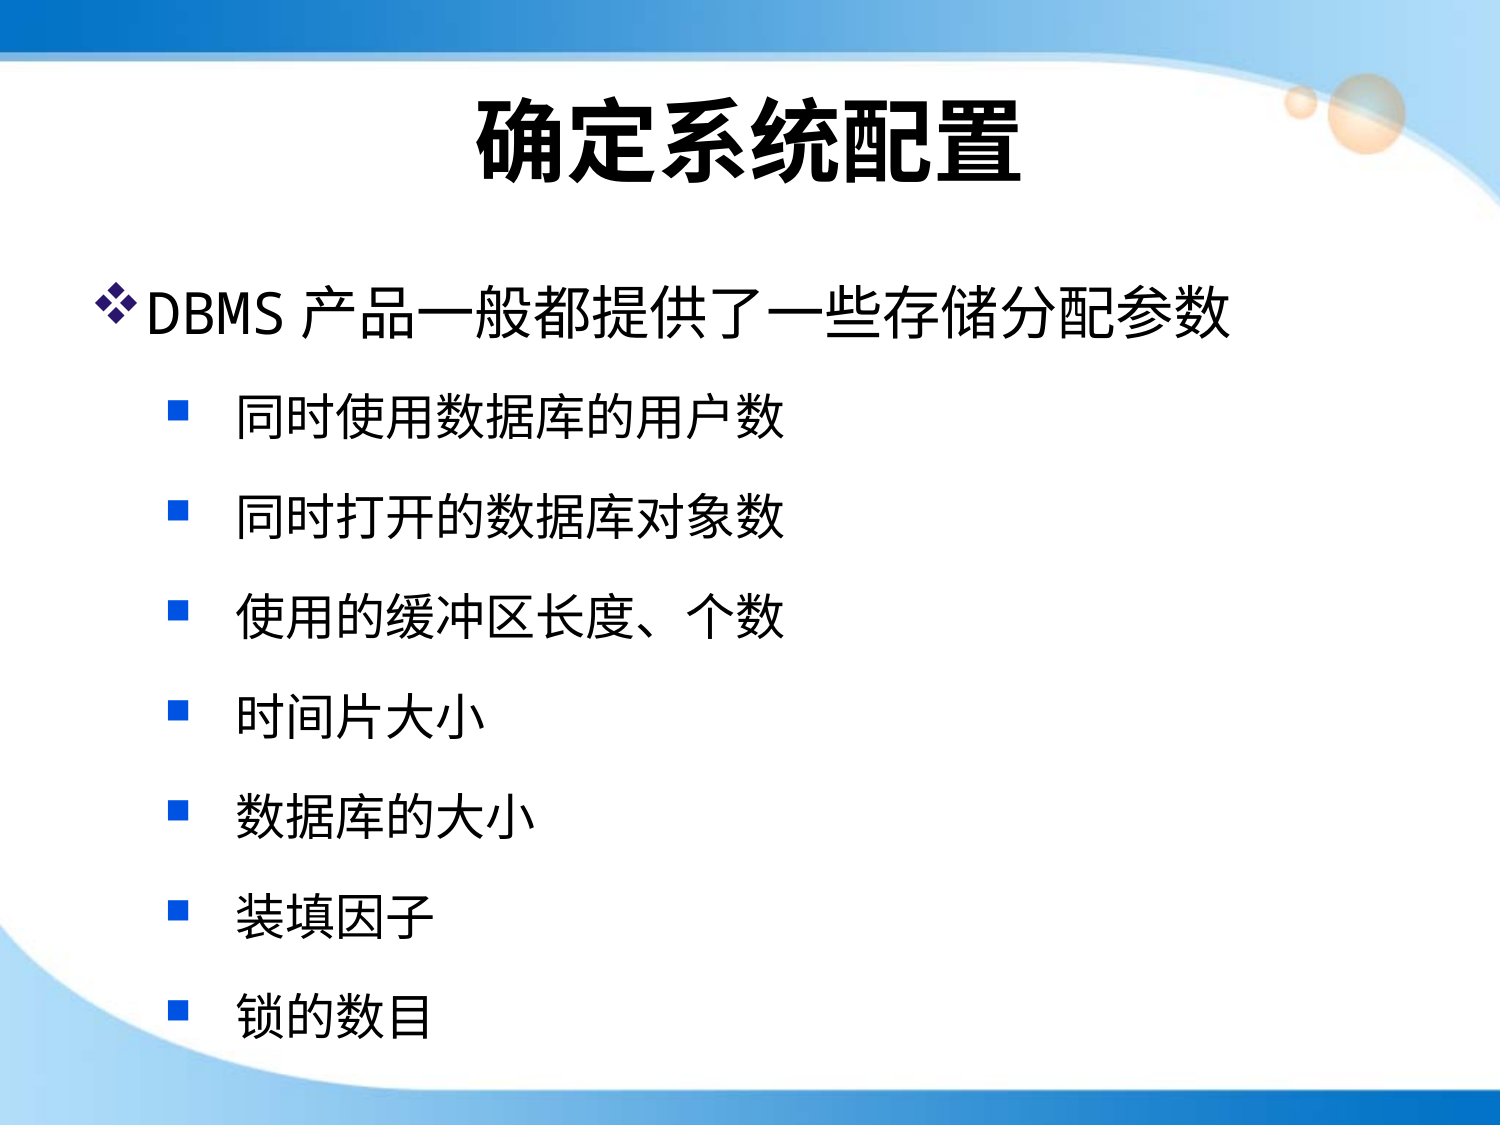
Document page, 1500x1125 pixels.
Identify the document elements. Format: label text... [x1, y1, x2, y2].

picture [0, 0, 1500, 1125]
title 确定系统配置 [75, 45, 1425, 233]
list DBMS产品一般都提供了一些存储分配参数 同时使用数据库的用户数 同时打开的数据库对象数 使用的缓冲区长度、个数 时间片大小 数据库的大小 装填因子 锁的数目 [74, 233, 1426, 1070]
